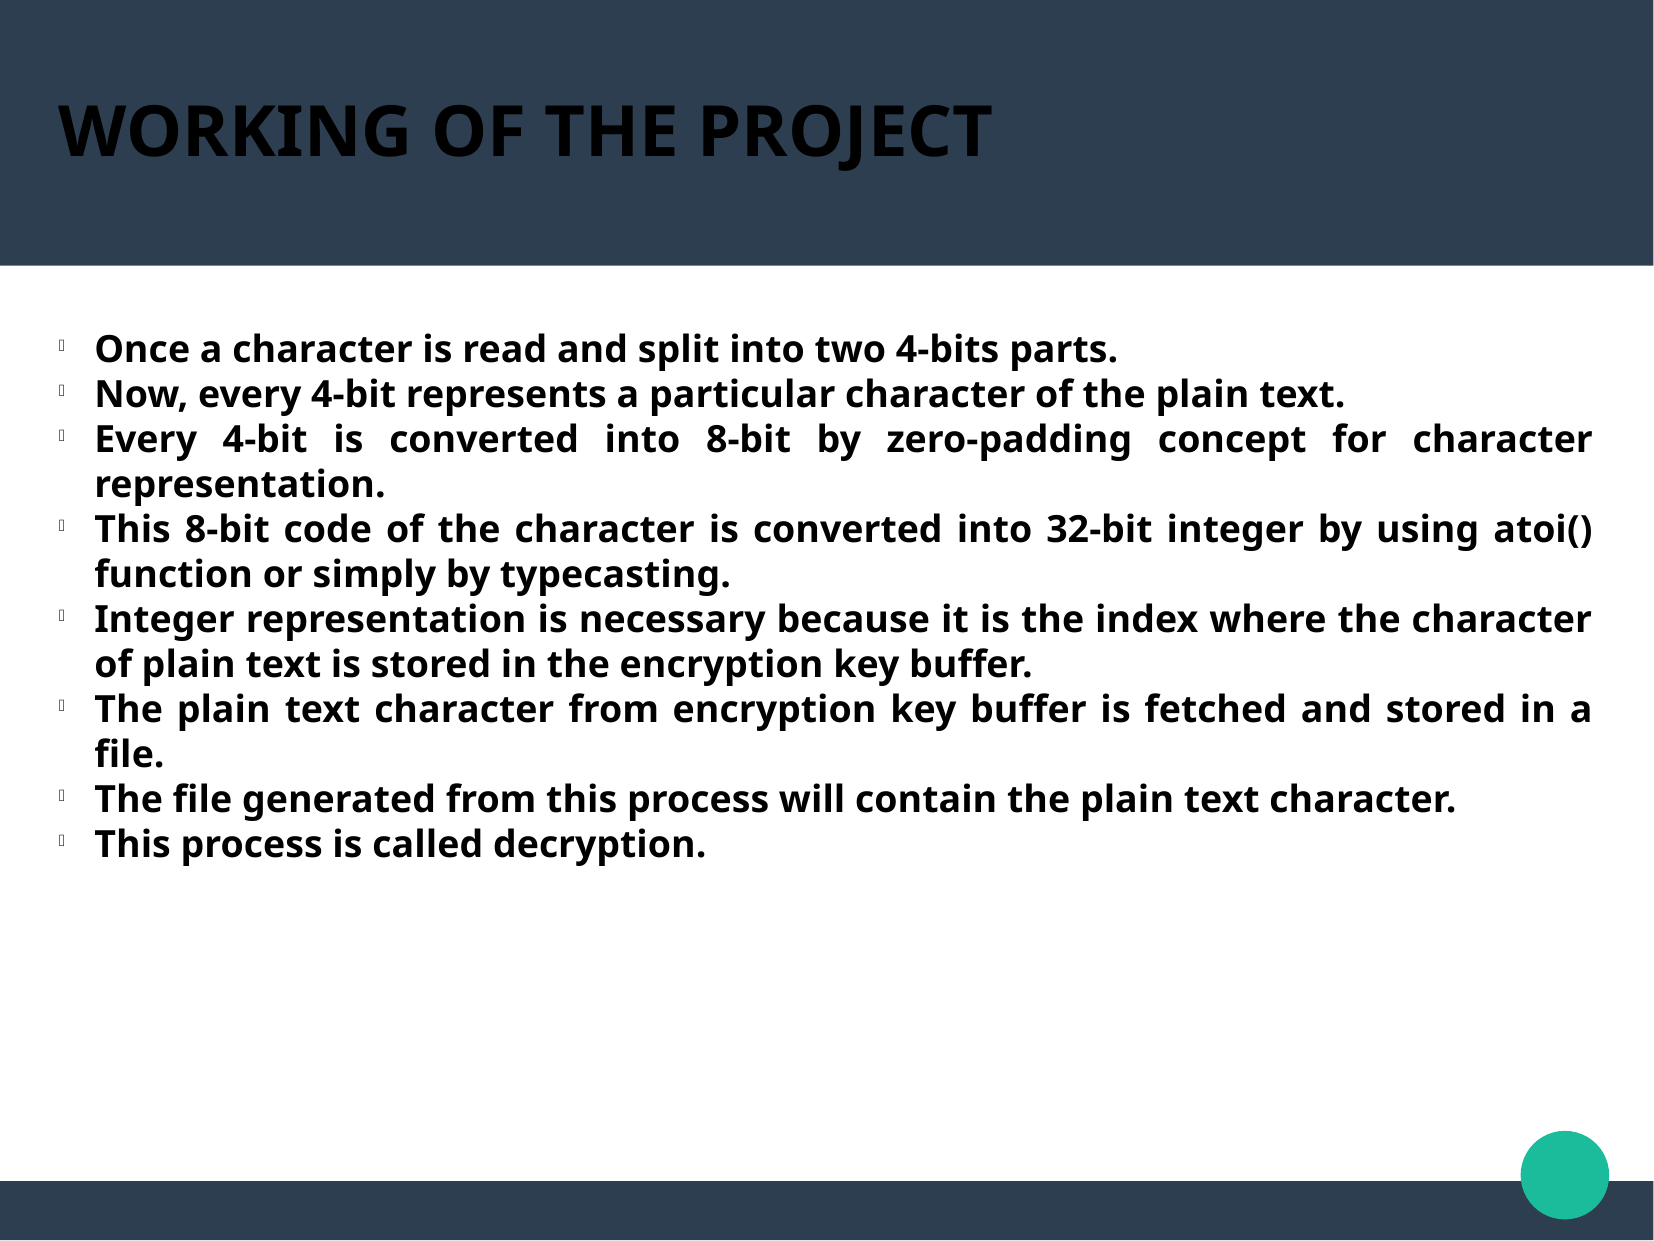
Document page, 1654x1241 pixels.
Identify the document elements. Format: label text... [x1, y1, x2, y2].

text_box WORKING OF THE PROJECT [58, 49, 1595, 207]
text_box Once a character is read and split into two 4-bits parts. Now, every 4-bit represents a particular character of the plain text. Every 4-bit is converted into 8-bit by zero-padding concept for character representation. This 8-bit code of the character is converted into 32-bit integer by using atoi() function or simply by typecasting. Integer representation is necessary because it is the index where the character of plain text is stored in the encryption key buffer. The plain text character from encryption key buffer is fetched and stored in a file. The file generated from this process will contain the plain text character. This process is called decryption. [58, 324, 1595, 1152]
